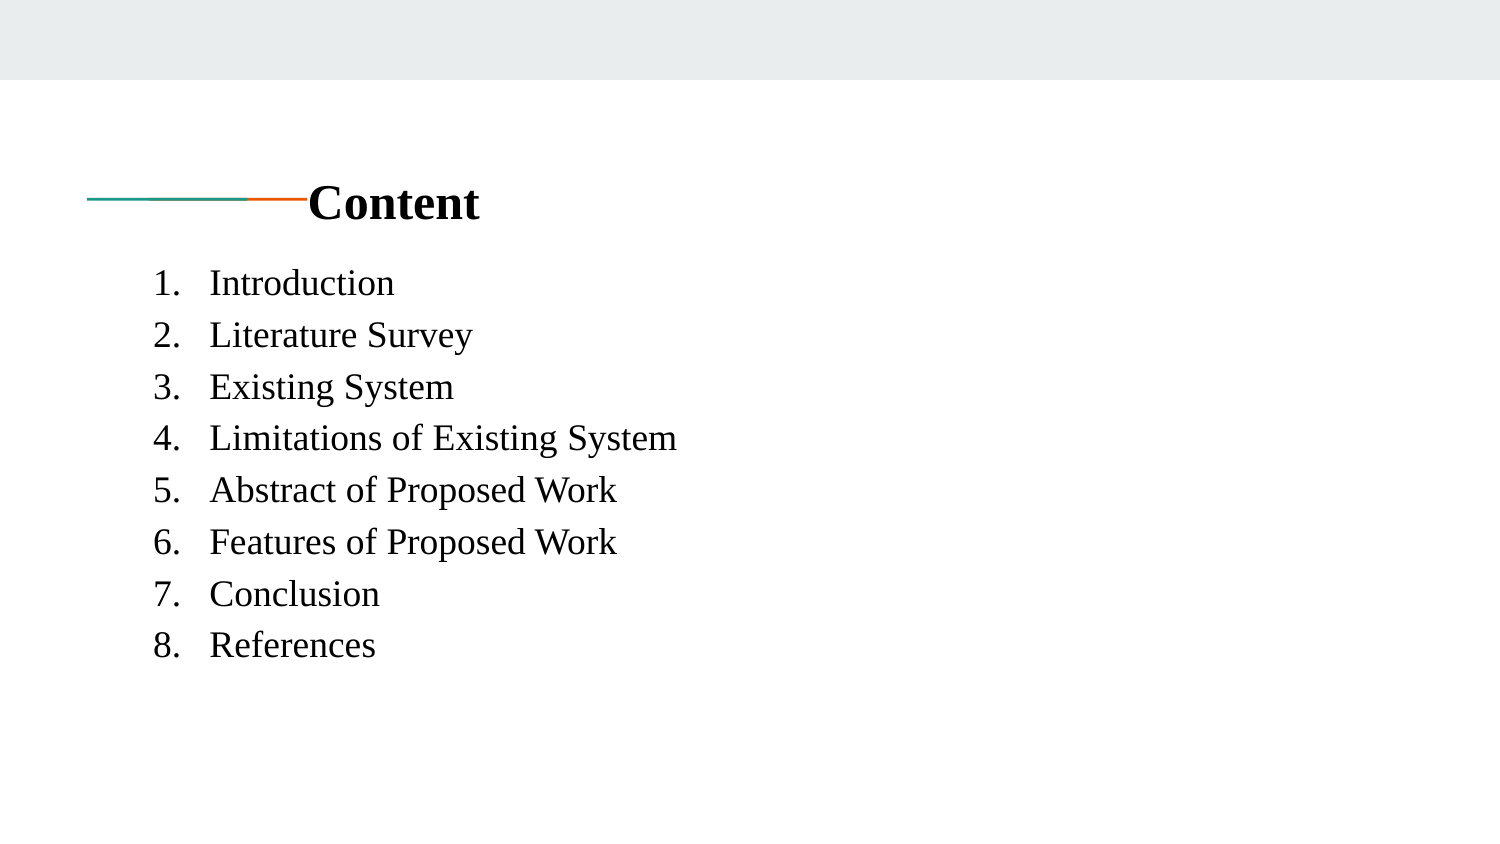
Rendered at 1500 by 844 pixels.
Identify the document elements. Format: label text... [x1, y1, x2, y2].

list Introduction Literature Survey Existing System Limitations of Existing System Abstract of Proposed Work Features of Proposed Work Conclusion References [119, 236, 1381, 757]
title Content [292, 154, 1279, 236]
